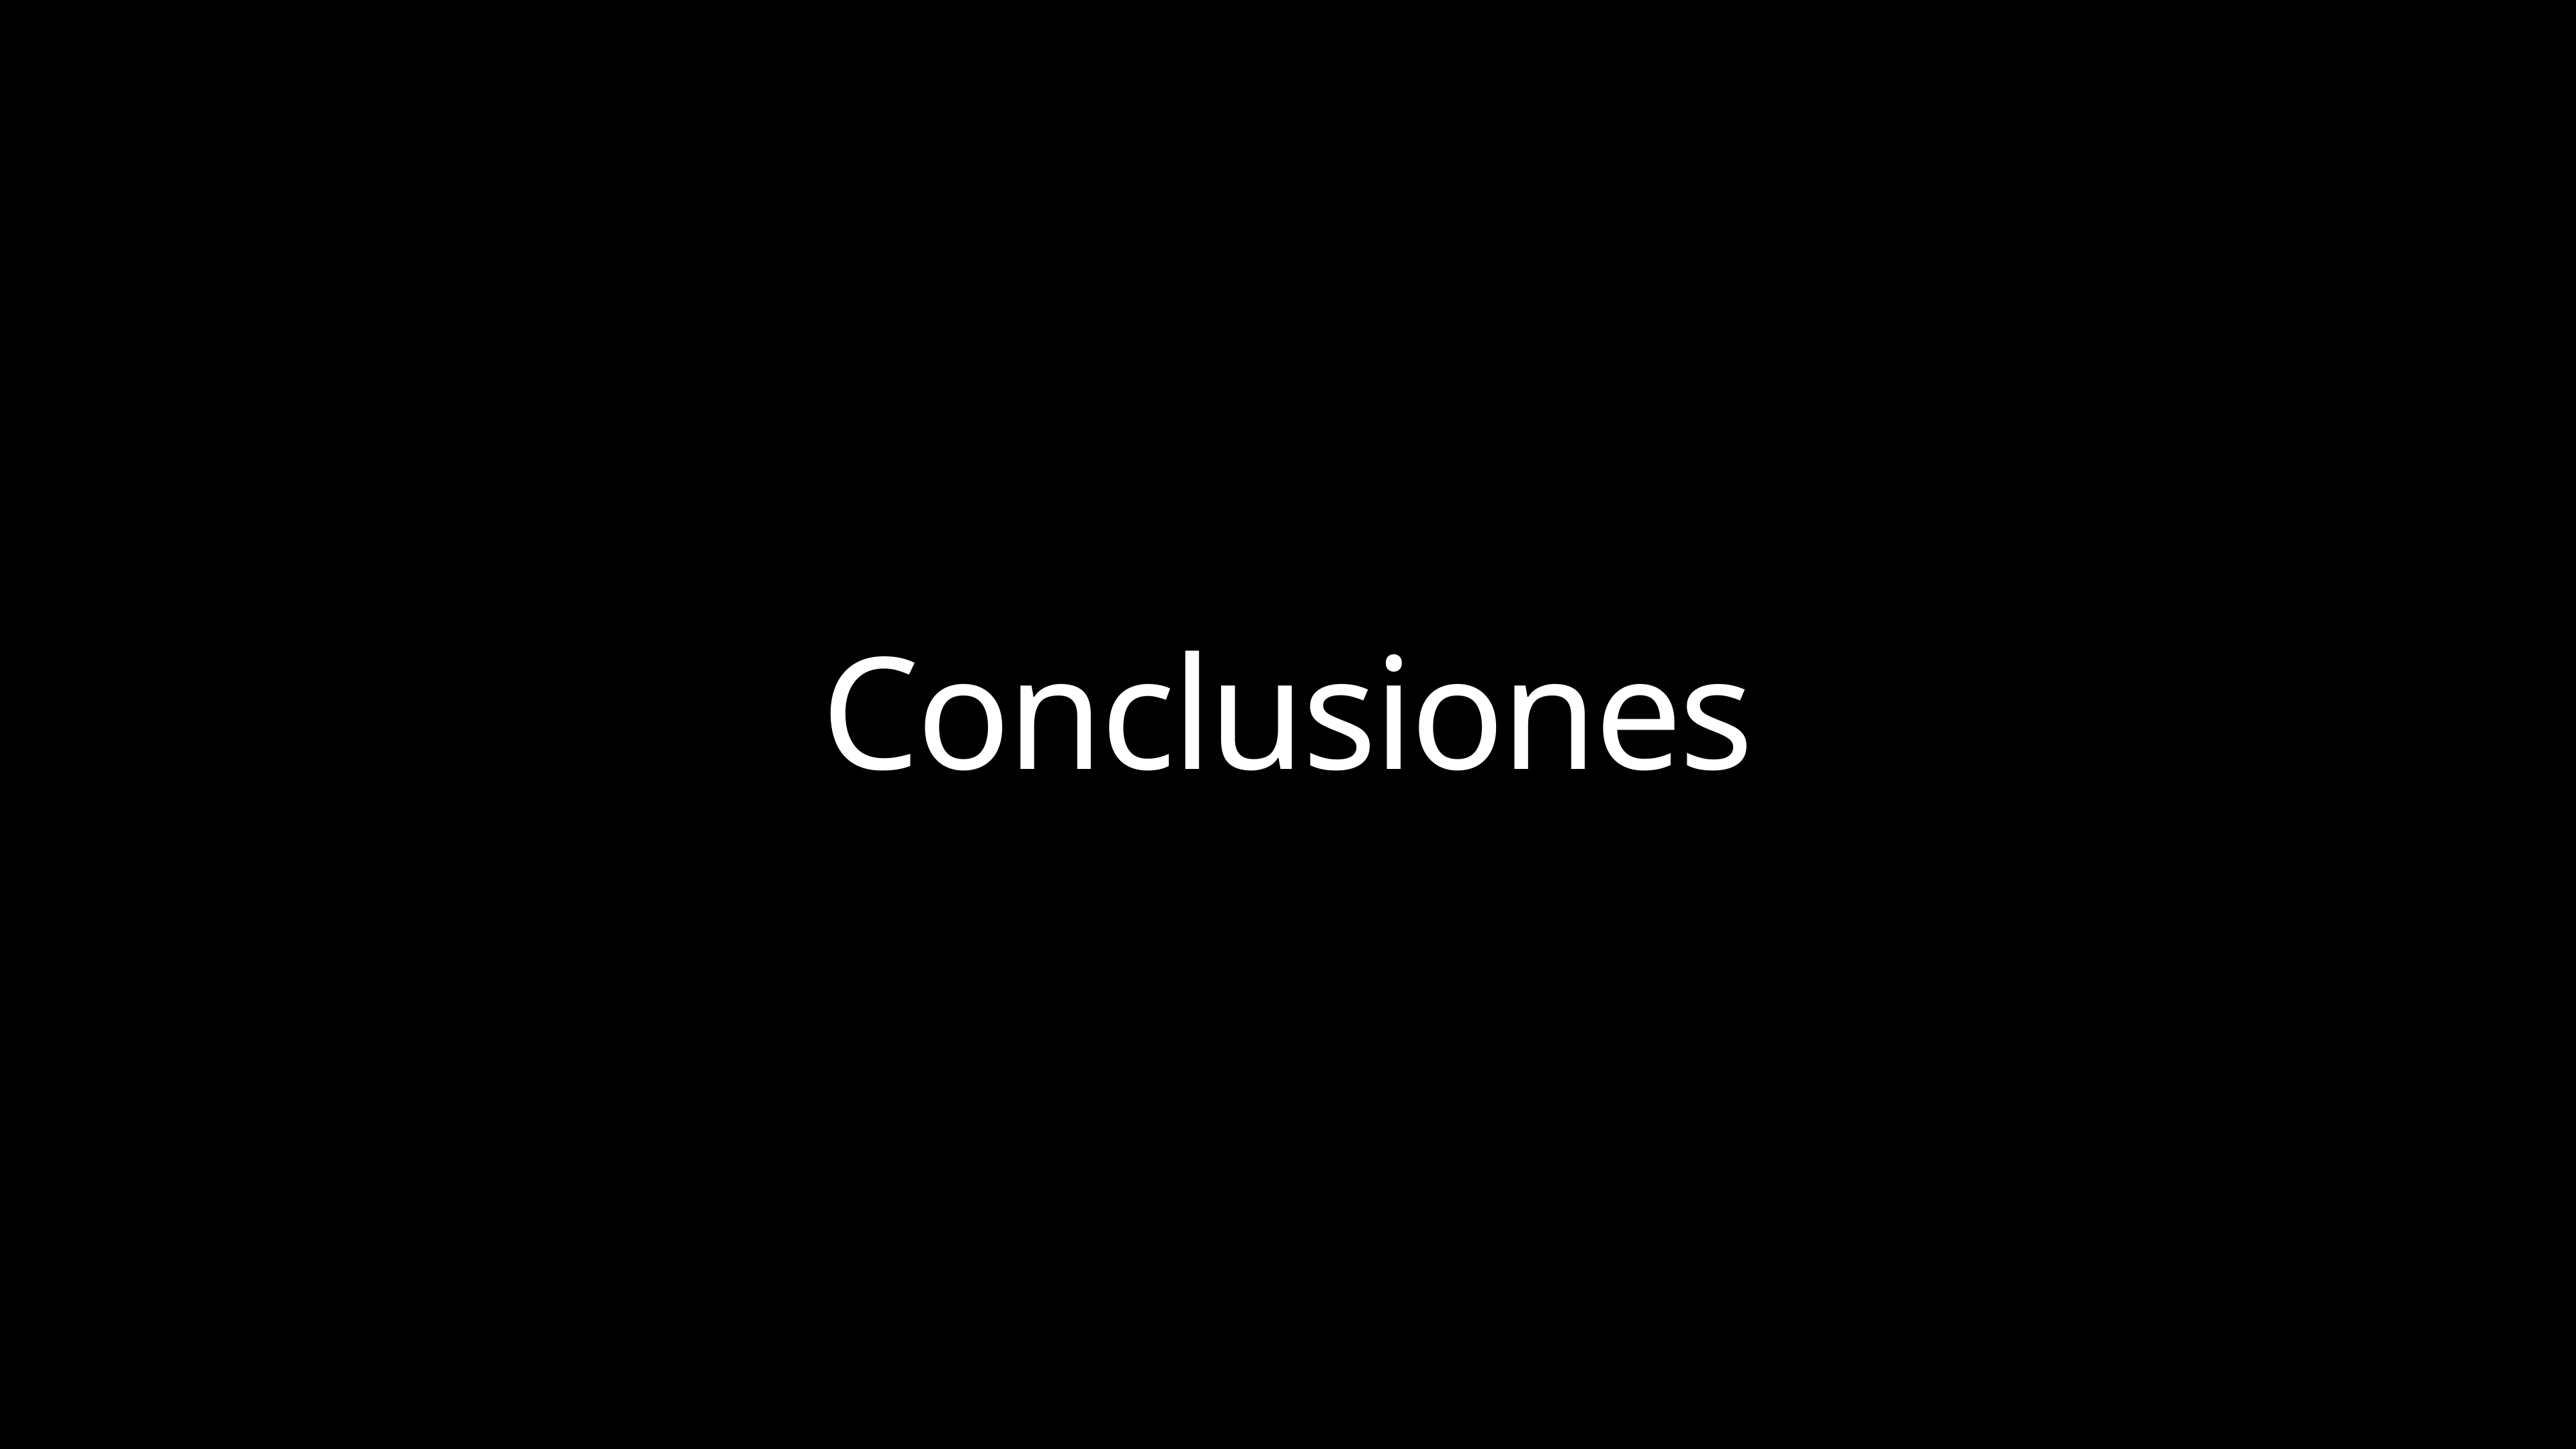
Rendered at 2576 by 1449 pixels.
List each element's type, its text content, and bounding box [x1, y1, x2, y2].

list Conclusiones [127, 519, 2449, 930]
